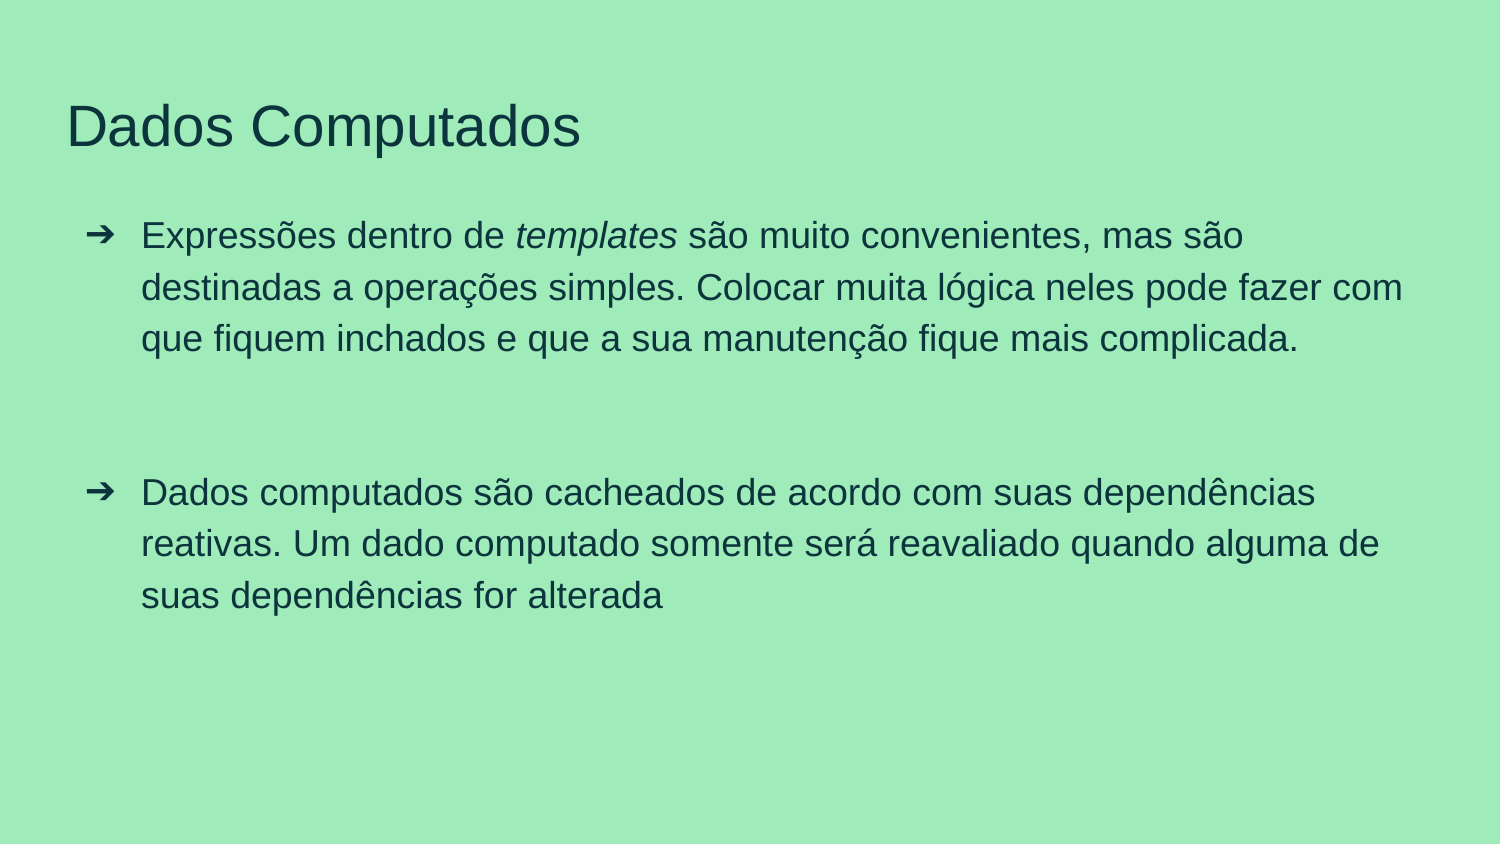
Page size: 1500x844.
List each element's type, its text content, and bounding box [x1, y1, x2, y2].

list Expressões dentro de templates são muito convenientes, mas são destinadas a operações simples. Colocar muita lógica neles pode fazer com que fiquem inchados e que a sua manutenção fique mais complicada. Dados computados são cacheados de acordo com suas dependências reativas. Um dado computado somente será reavaliado quando alguma de suas dependências for alterada [51, 189, 1449, 750]
title Dados Computados [51, 72, 1449, 167]
